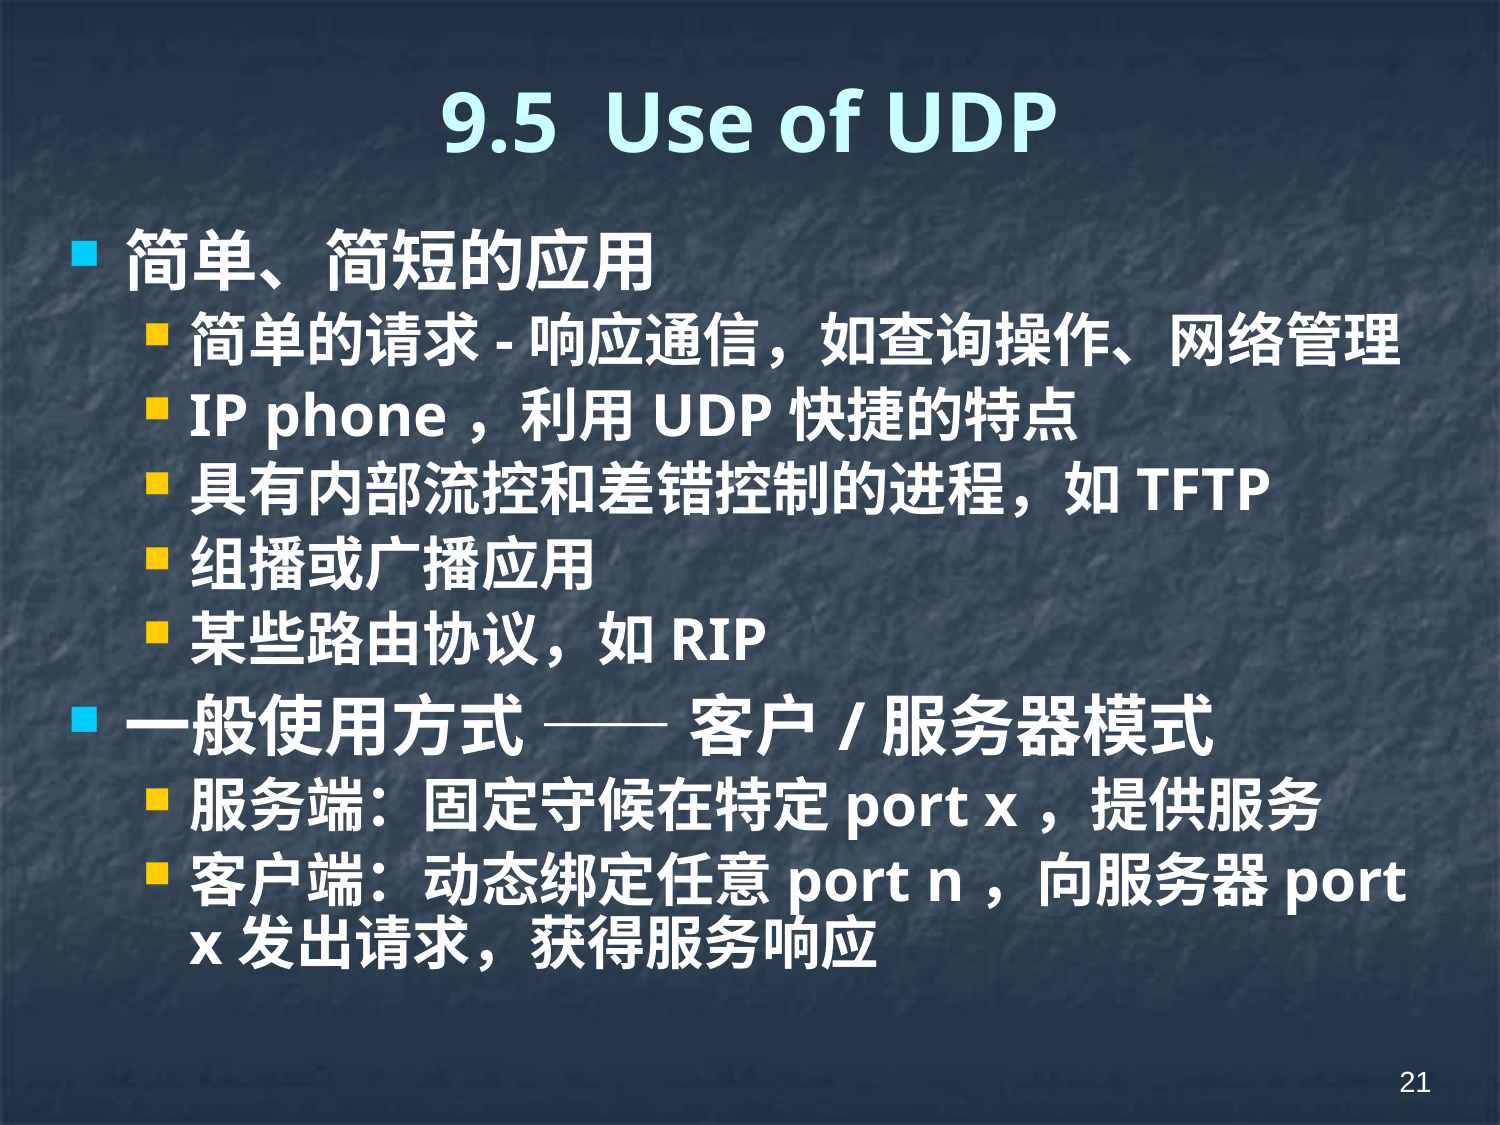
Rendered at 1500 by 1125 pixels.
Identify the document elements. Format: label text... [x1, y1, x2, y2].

list 简单、简短的应用 简单的请求-响应通信，如查询操作、网络管理 IP phone，利用UDP快捷的特点 具有内部流控和差错控制的进程，如TFTP 组播或广播应用 某些路由协议，如RIP 一般使用方式 —— 客户/服务器模式 服务端：固定守候在特定port x，提供服务 客户端：动态绑定任意port n，向服务器port x发出请求，获得服务响应 [53, 220, 1447, 1035]
title 9.5 Use of UDP [53, 19, 1447, 220]
slide_number 21 [1096, 1035, 1447, 1106]
